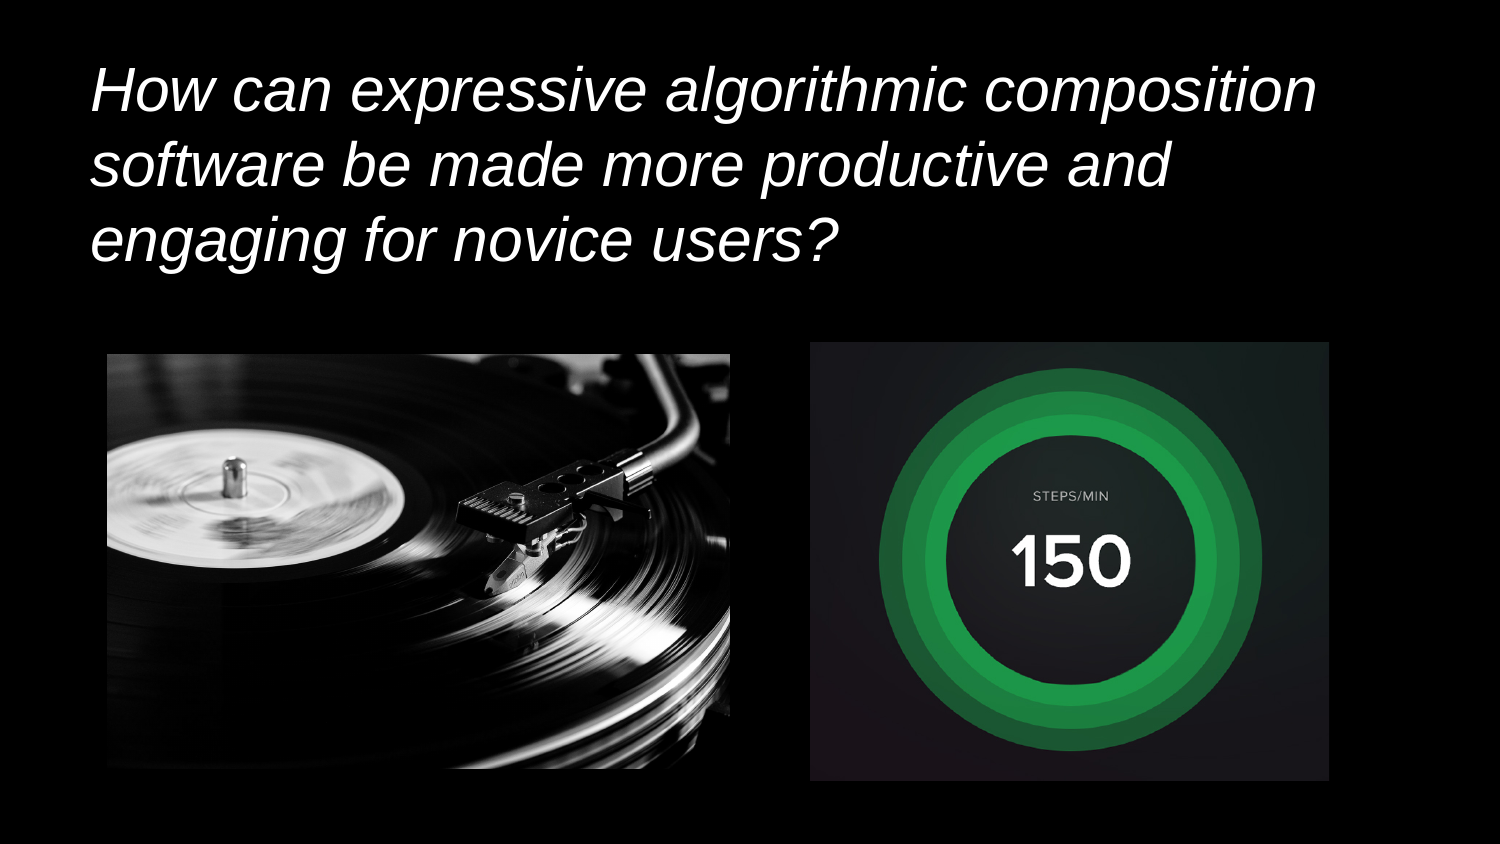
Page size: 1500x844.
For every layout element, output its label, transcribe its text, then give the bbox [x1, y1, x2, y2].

picture [809, 341, 1330, 782]
picture [107, 354, 730, 769]
list How can expressive algorithmic composition software be made more productive and engaging for novice users? [75, 34, 1425, 646]
